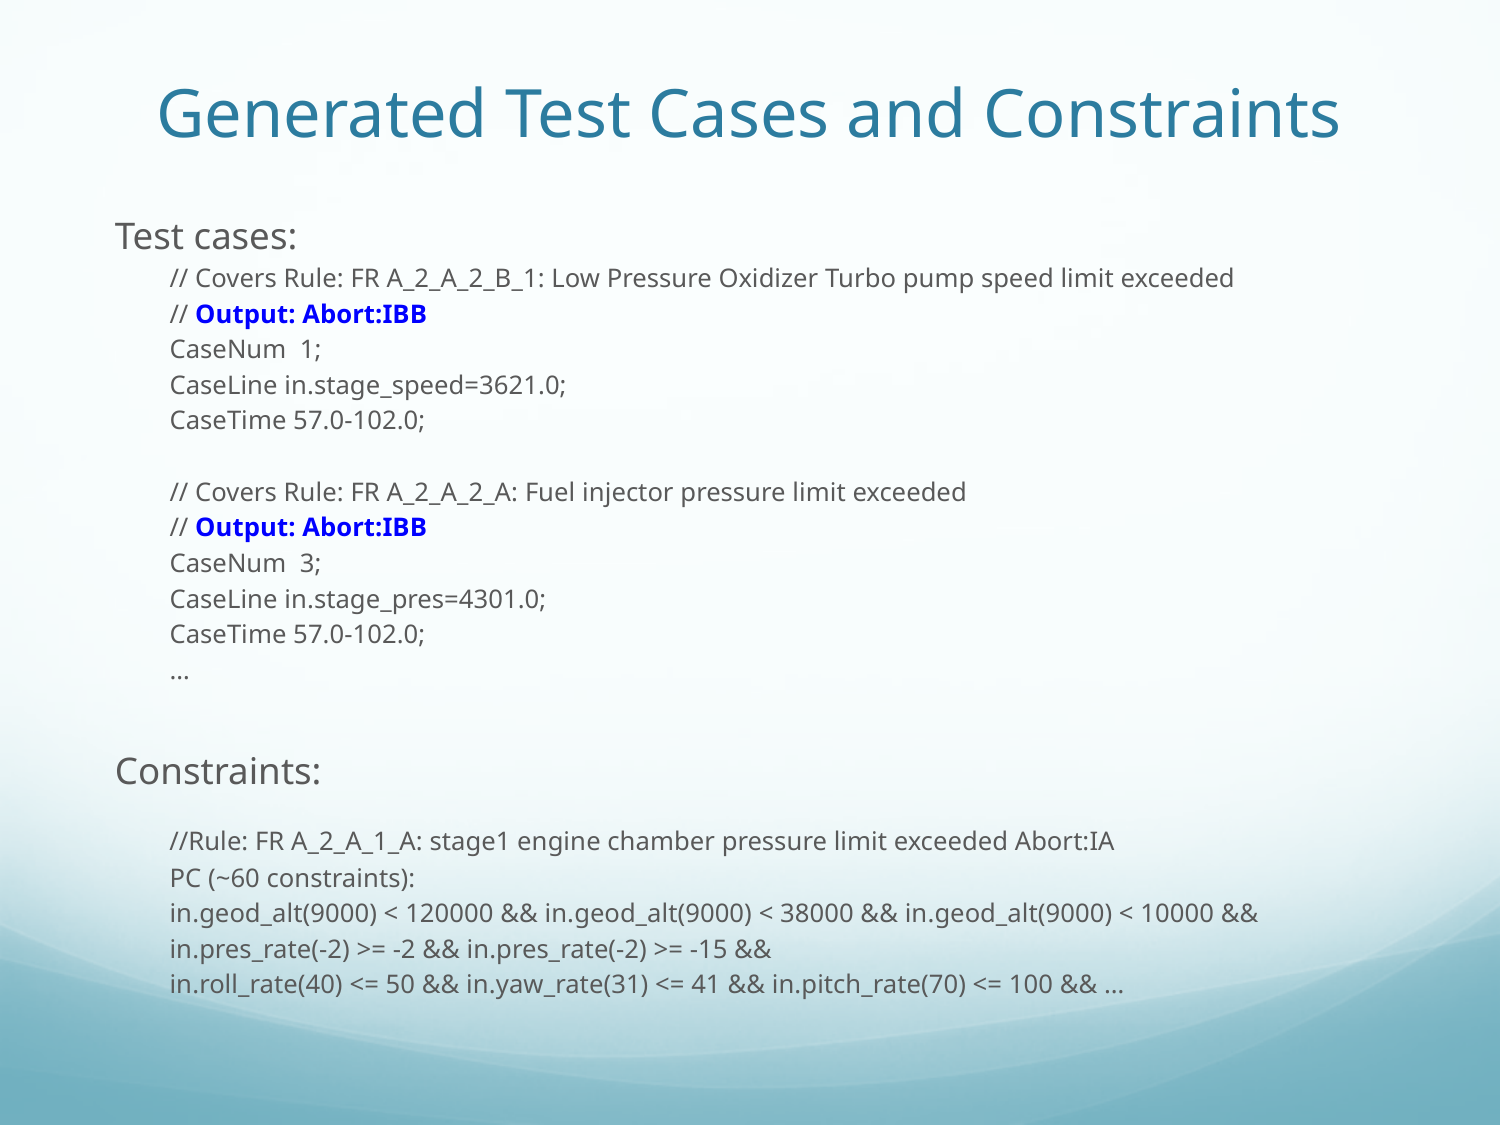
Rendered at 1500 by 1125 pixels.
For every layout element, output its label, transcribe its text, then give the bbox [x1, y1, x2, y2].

title Generated Test Cases and Constraints [90, 0, 1410, 159]
list Test cases: // Covers Rule: FR A_2_A_2_B_1: Low Pressure Oxidizer Turbo pump speed limit exceeded // Output: Abort:IBB CaseNum 1; CaseLine in.stage_speed=3621.0; CaseTime 57.0-102.0; // Covers Rule: FR A_2_A_2_A: Fuel injector pressure limit exceeded // Output: Abort:IBB CaseNum 3; CaseLine in.stage_pres=4301.0; CaseTime 57.0-102.0; … Constraints: //Rule: FR A_2_A_1_A: stage1 engine chamber pressure limit exceeded Abort:IA PC (~60 constraints): in.geod_alt(9000) < 120000 && in.geod_alt(9000) < 38000 && in.geod_alt(9000) < 10000 && in.pres_rate(-2) >= -2 && in.pres_rate(-2) >= -15 && in.roll_rate(40) <= 50 && in.yaw_rate(31) <= 41 && in.pitch_rate(70) <= 100 && … [99, 214, 1488, 1015]
